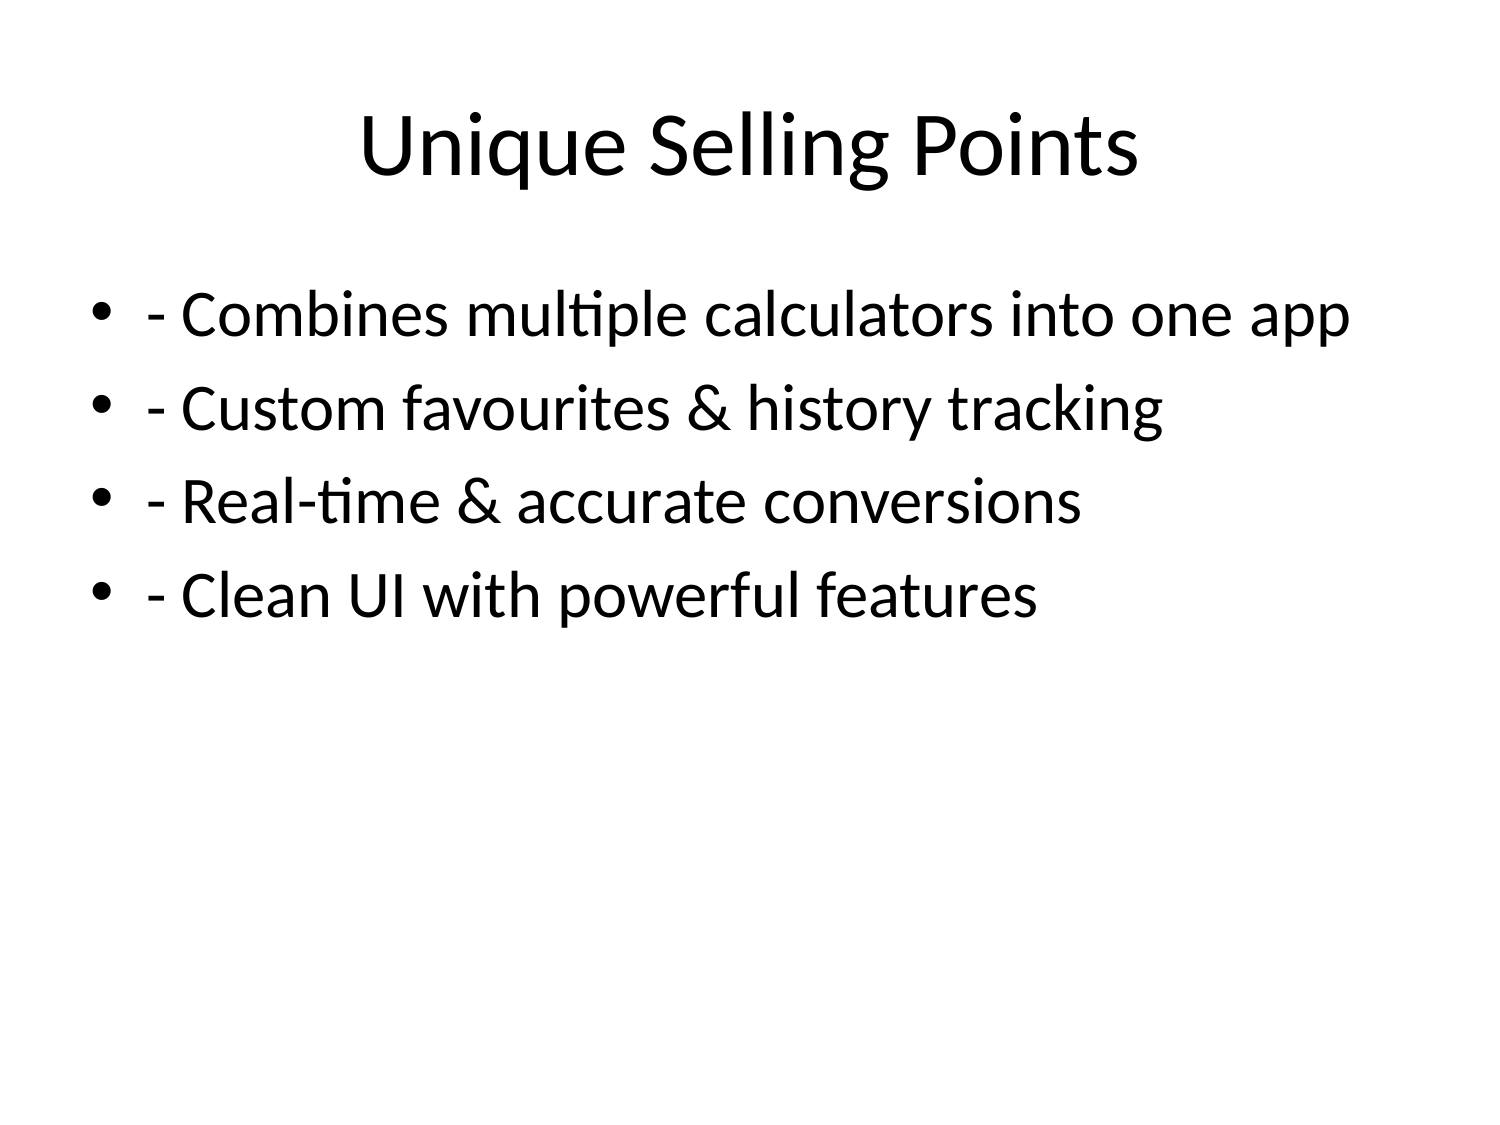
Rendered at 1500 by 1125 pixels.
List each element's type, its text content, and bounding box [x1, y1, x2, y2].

list - Combines multiple calculators into one app - Custom favourites & history tracking - Real-time & accurate conversions - Clean UI with powerful features [75, 262, 1425, 1005]
title Unique Selling Points [75, 45, 1425, 233]
